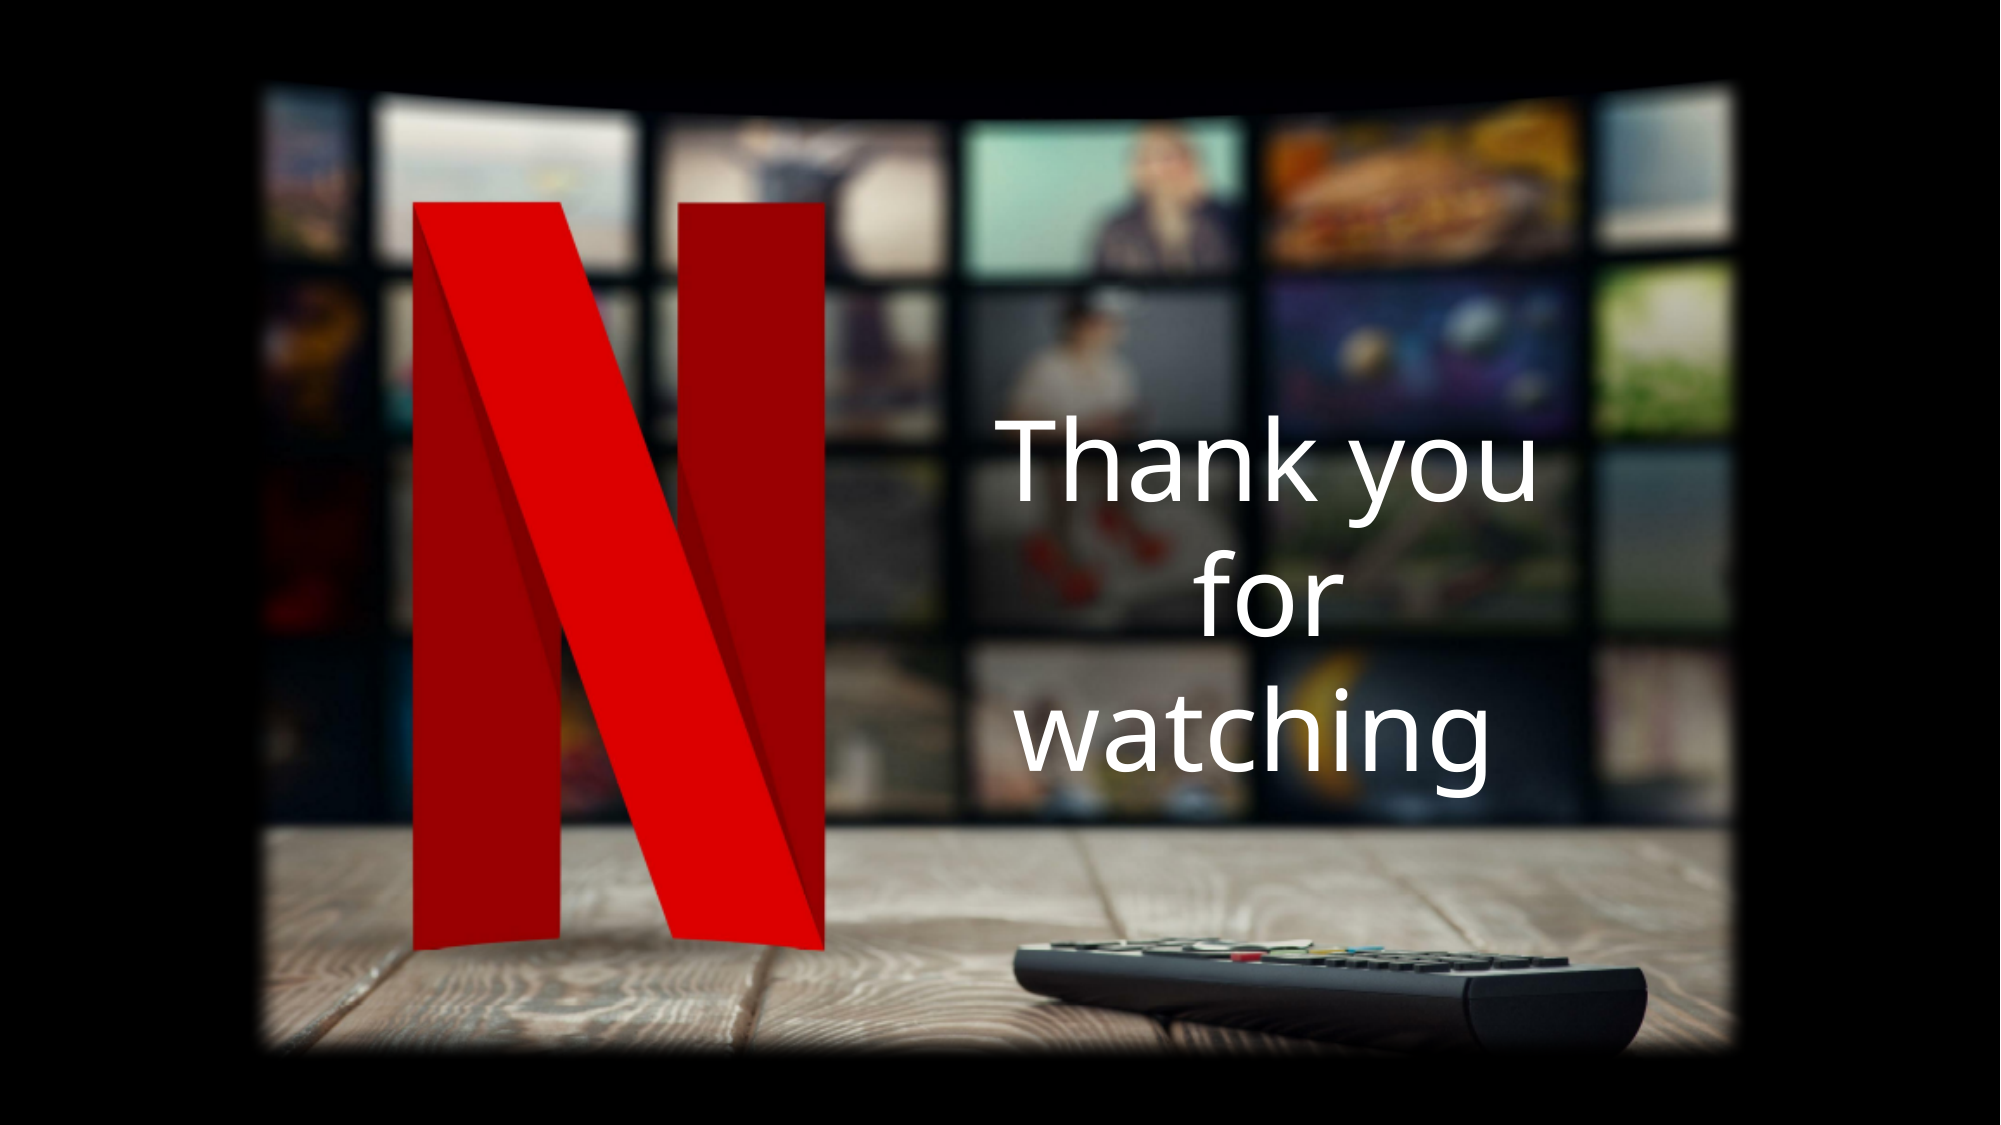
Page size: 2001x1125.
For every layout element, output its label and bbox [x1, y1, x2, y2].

picture [249, 63, 1751, 1062]
